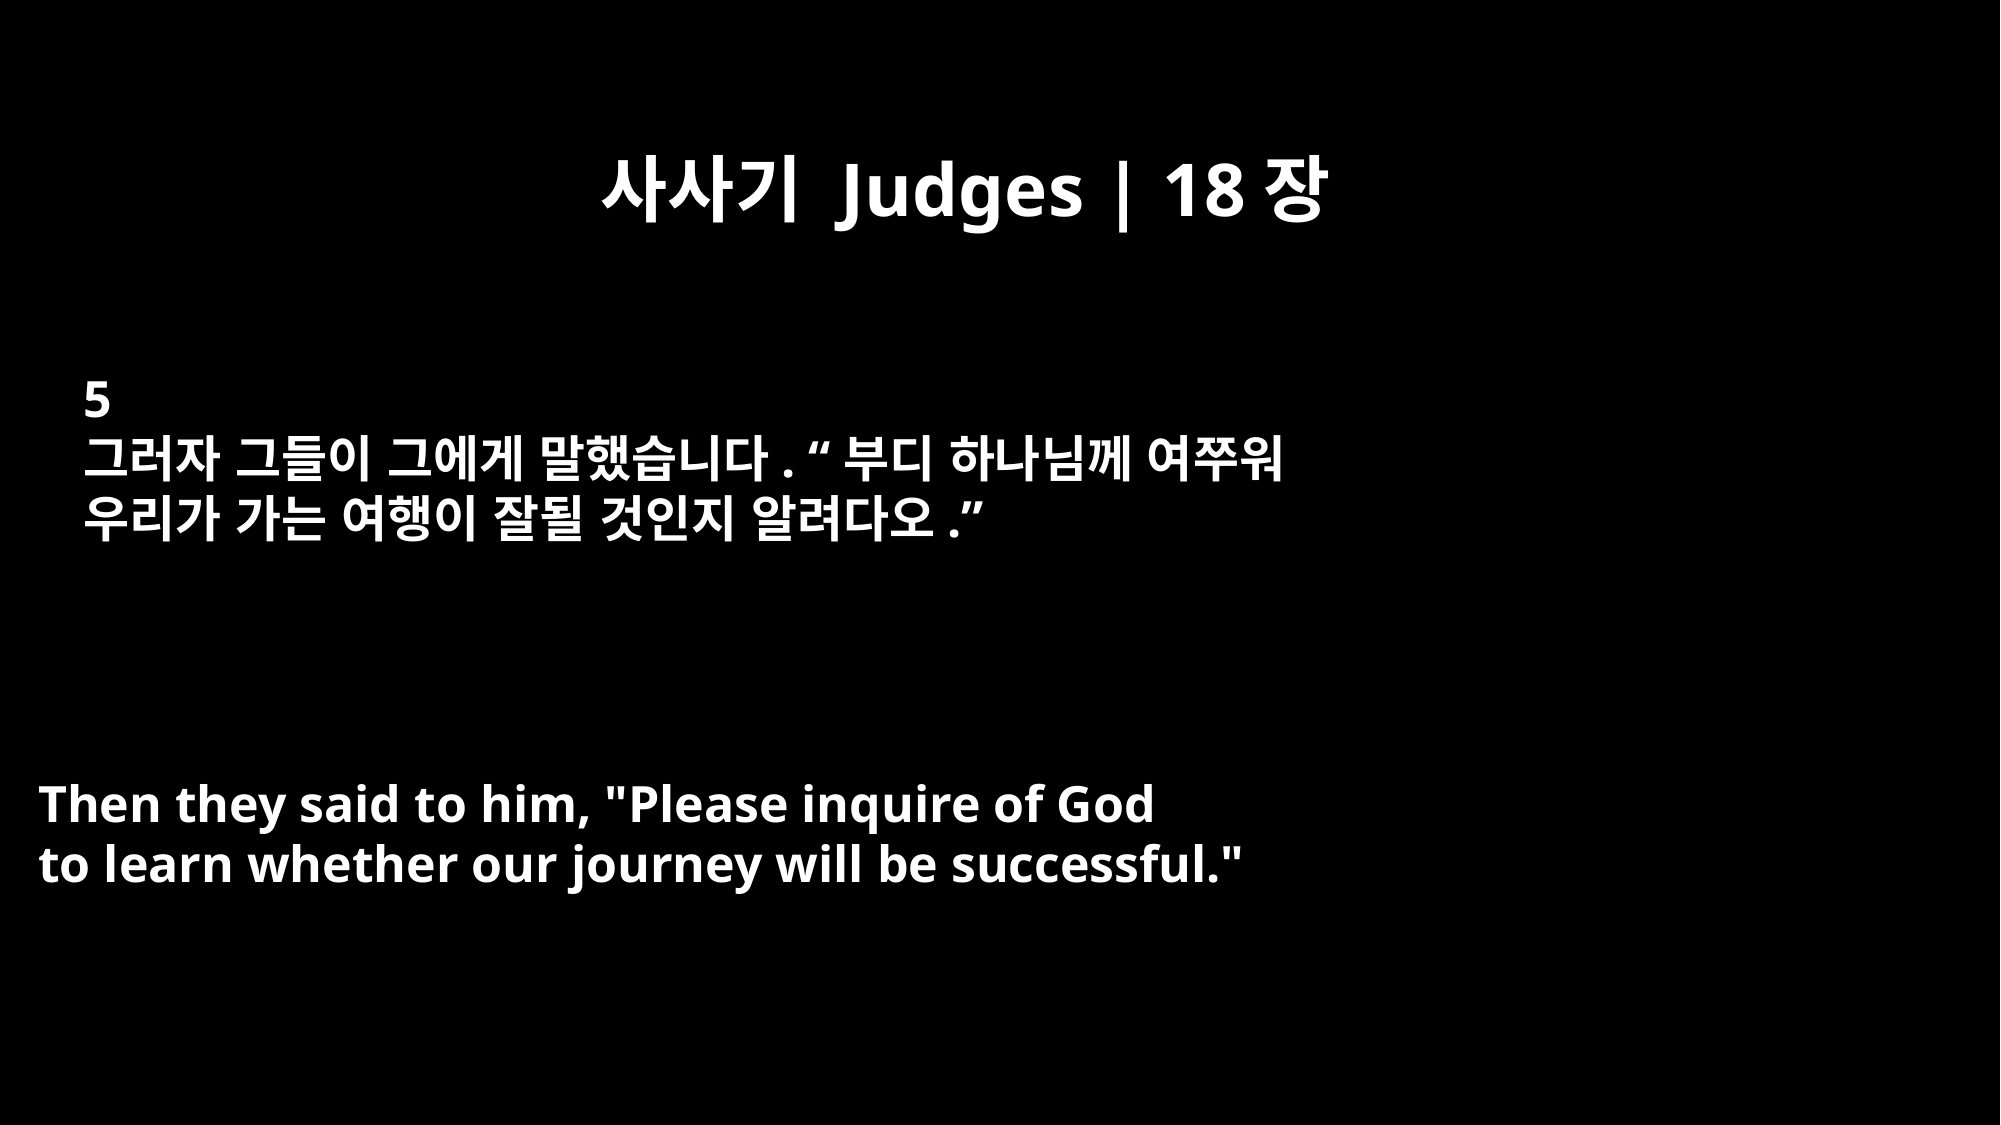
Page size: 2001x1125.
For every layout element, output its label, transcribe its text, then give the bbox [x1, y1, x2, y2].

text_box Then they said to him, "Please inquire of God to learn whether our journey will be successful." [23, 764, 1260, 900]
text_box 5 그러자 그들이 그에게 말했습니다. “부디 하나님께 여쭈워 우리가 가는 여행이 잘될 것인지 알려다오.” [68, 359, 1301, 555]
text_box 사사기 Judges | 18장 [585, 136, 1347, 239]
